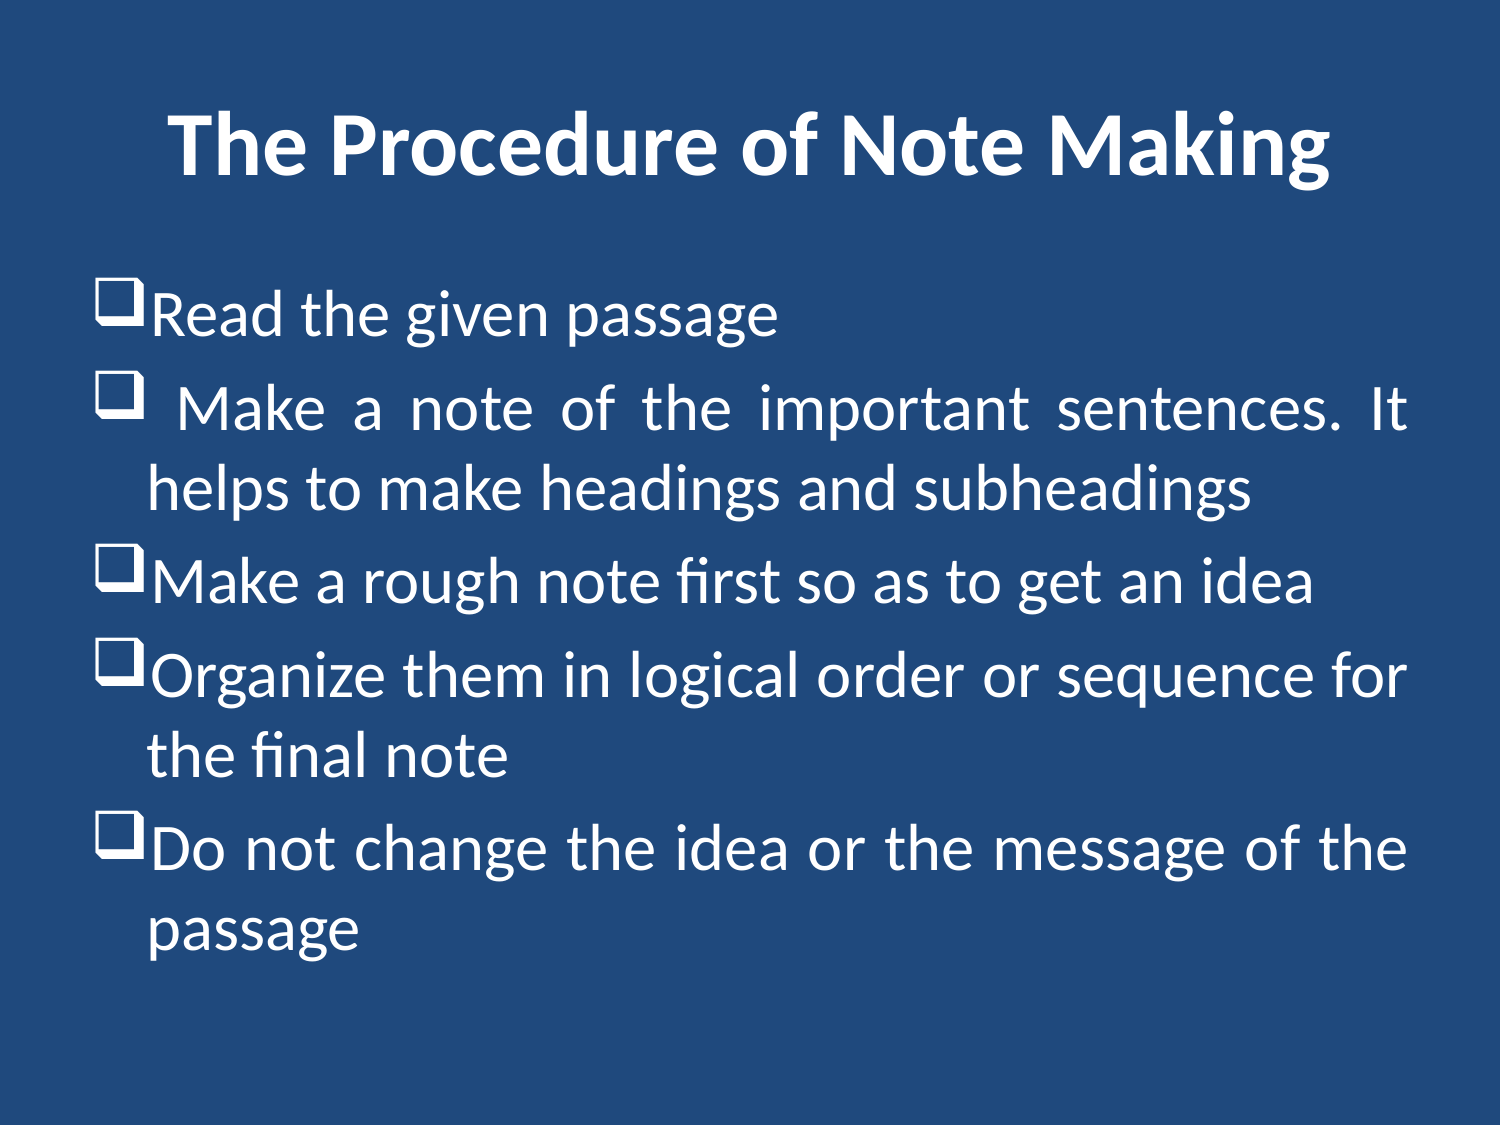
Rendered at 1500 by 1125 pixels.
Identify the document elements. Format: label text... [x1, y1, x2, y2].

list Read the given passage Make a note of the important sentences. It helps to make headings and subheadings Make a rough note first so as to get an idea Organize them in logical order or sequence for the final note Do not change the idea or the message of the passage [75, 262, 1425, 1005]
title The Procedure of Note Making [75, 45, 1425, 233]
